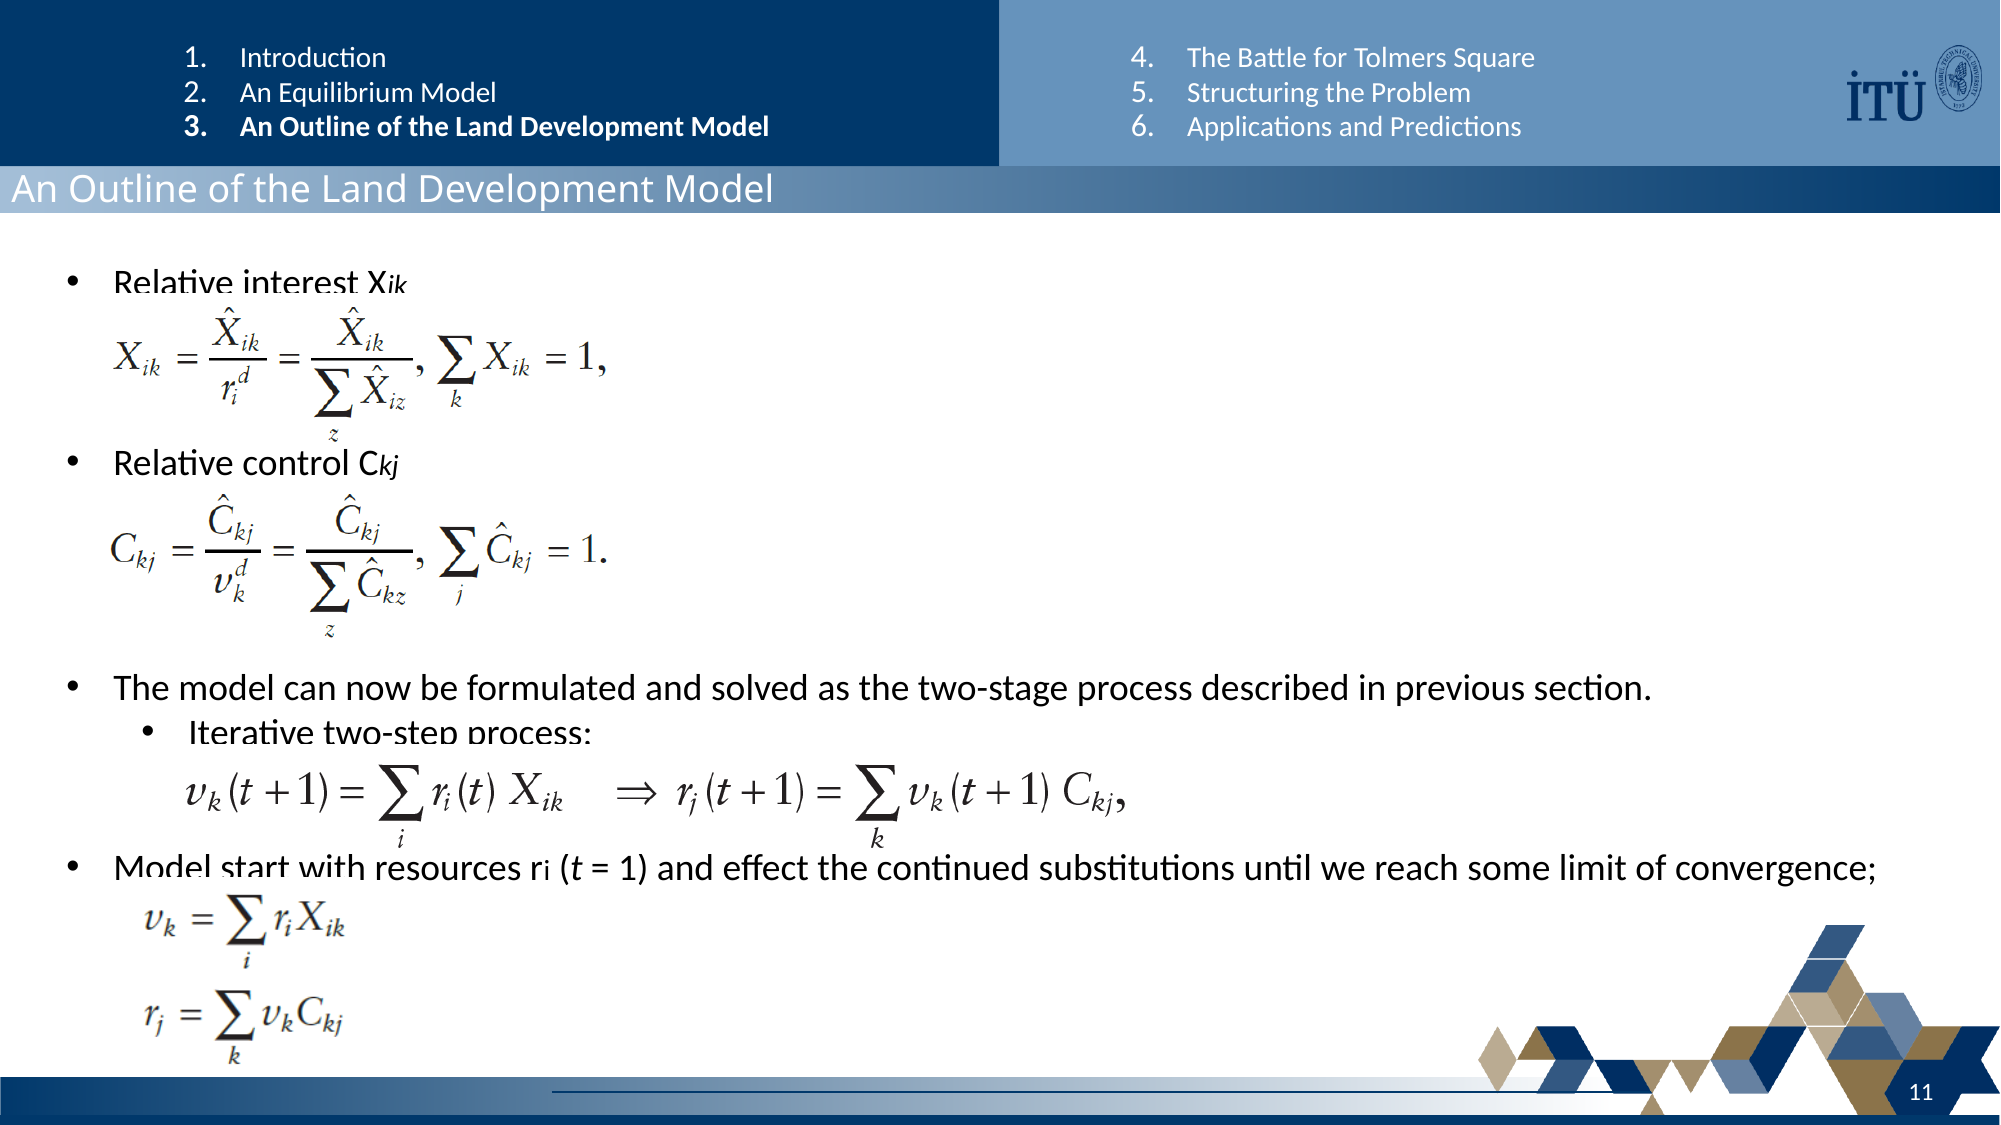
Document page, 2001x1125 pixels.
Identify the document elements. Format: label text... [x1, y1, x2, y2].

text_box [11, 1076, 596, 1125]
picture [134, 877, 358, 1077]
text_box Relative interest Xik Relative control Ckj The model can now be formulated and solved as the two-stage process described in previous section. Iterative two-step process; Model start with resources ri (t = 1) and effect the continued substitutions until we reach some limit of convergence; [23, 250, 1908, 986]
text_box Introduction An Equilibrium Model An Outline of the Land Development Model [74, 30, 900, 151]
list An Outline of the Land Development Model [11, 162, 1992, 212]
text_box The Battle for Tolmers Square Structuring the Problem Applications and Predictions [1021, 30, 1848, 151]
picture [104, 293, 612, 448]
picture [179, 744, 1133, 854]
slide_number 11 [1880, 1059, 1962, 1122]
picture [1848, 45, 1982, 121]
picture [1478, 925, 2000, 1115]
picture [104, 486, 612, 643]
